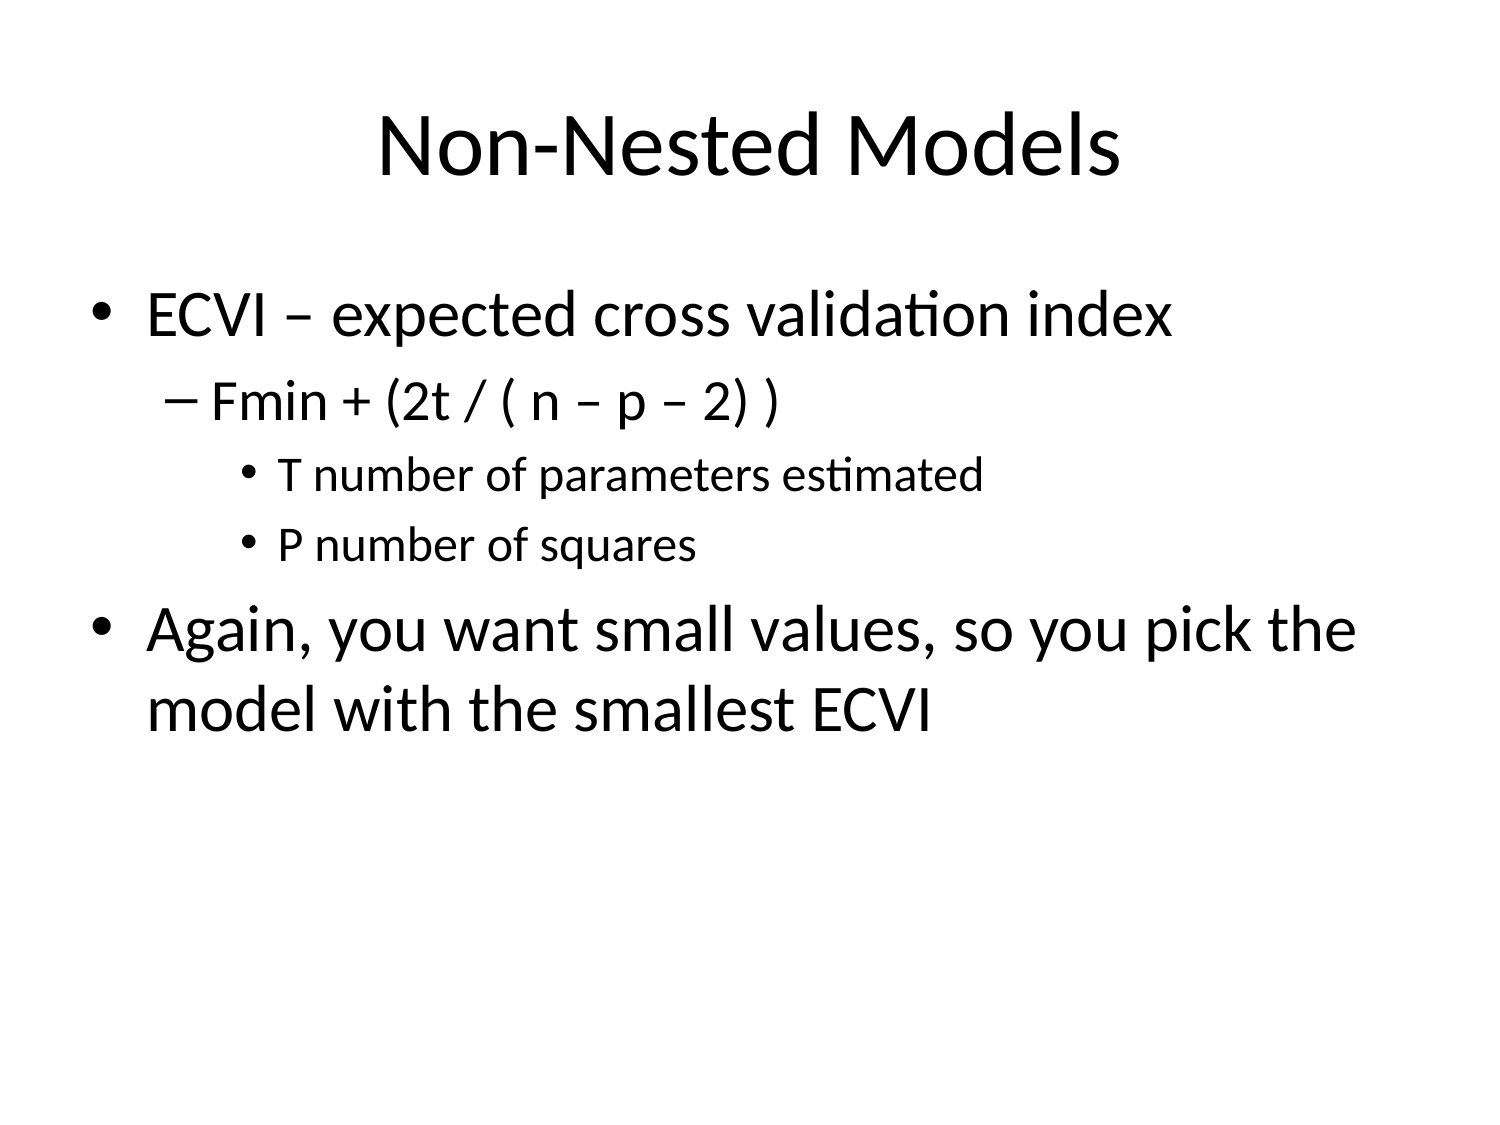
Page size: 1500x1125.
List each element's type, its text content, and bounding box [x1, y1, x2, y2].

title Non-Nested Models [75, 45, 1425, 233]
list ECVI – expected cross validation index Fmin + (2t / ( n – p – 2) ) T number of parameters estimated P number of squares Again, you want small values, so you pick the model with the smallest ECVI [75, 262, 1425, 1005]
